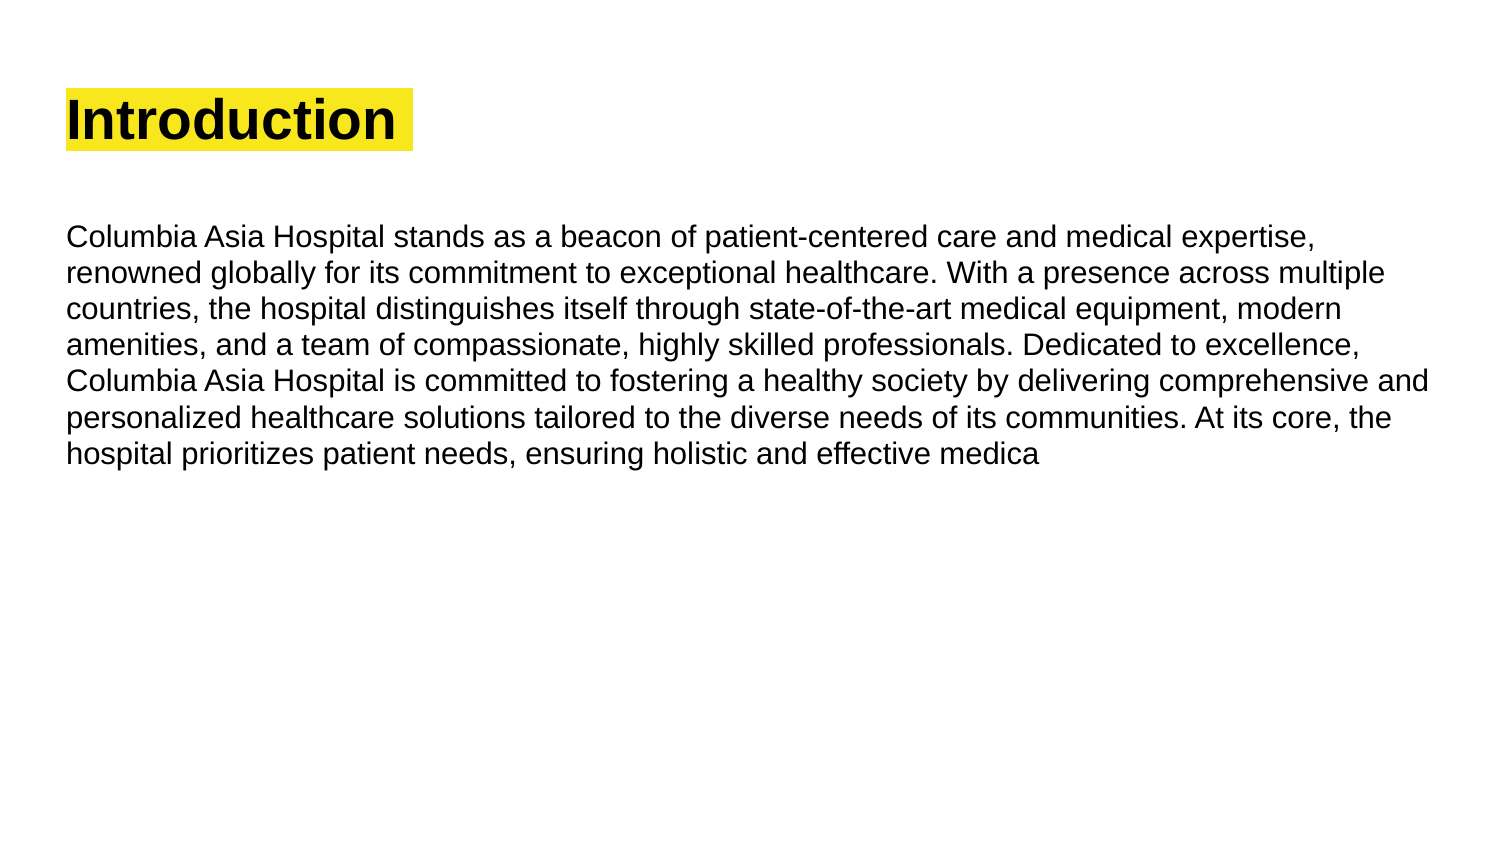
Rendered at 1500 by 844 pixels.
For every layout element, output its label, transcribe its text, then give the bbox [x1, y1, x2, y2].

list Columbia Asia Hospital stands as a beacon of patient-centered care and medical expertise, renowned globally for its commitment to exceptional healthcare. With a presence across multiple countries, the hospital distinguishes itself through state-of-the-art medical equipment, modern amenities, and a team of compassionate, highly skilled professionals. Dedicated to excellence, Columbia Asia Hospital is committed to fostering a healthy society by delivering comprehensive and personalized healthcare solutions tailored to the diverse needs of its communities. At its core, the hospital prioritizes patient needs, ensuring holistic and effective medica [51, 202, 1449, 750]
title Introduction [51, 72, 1449, 167]
